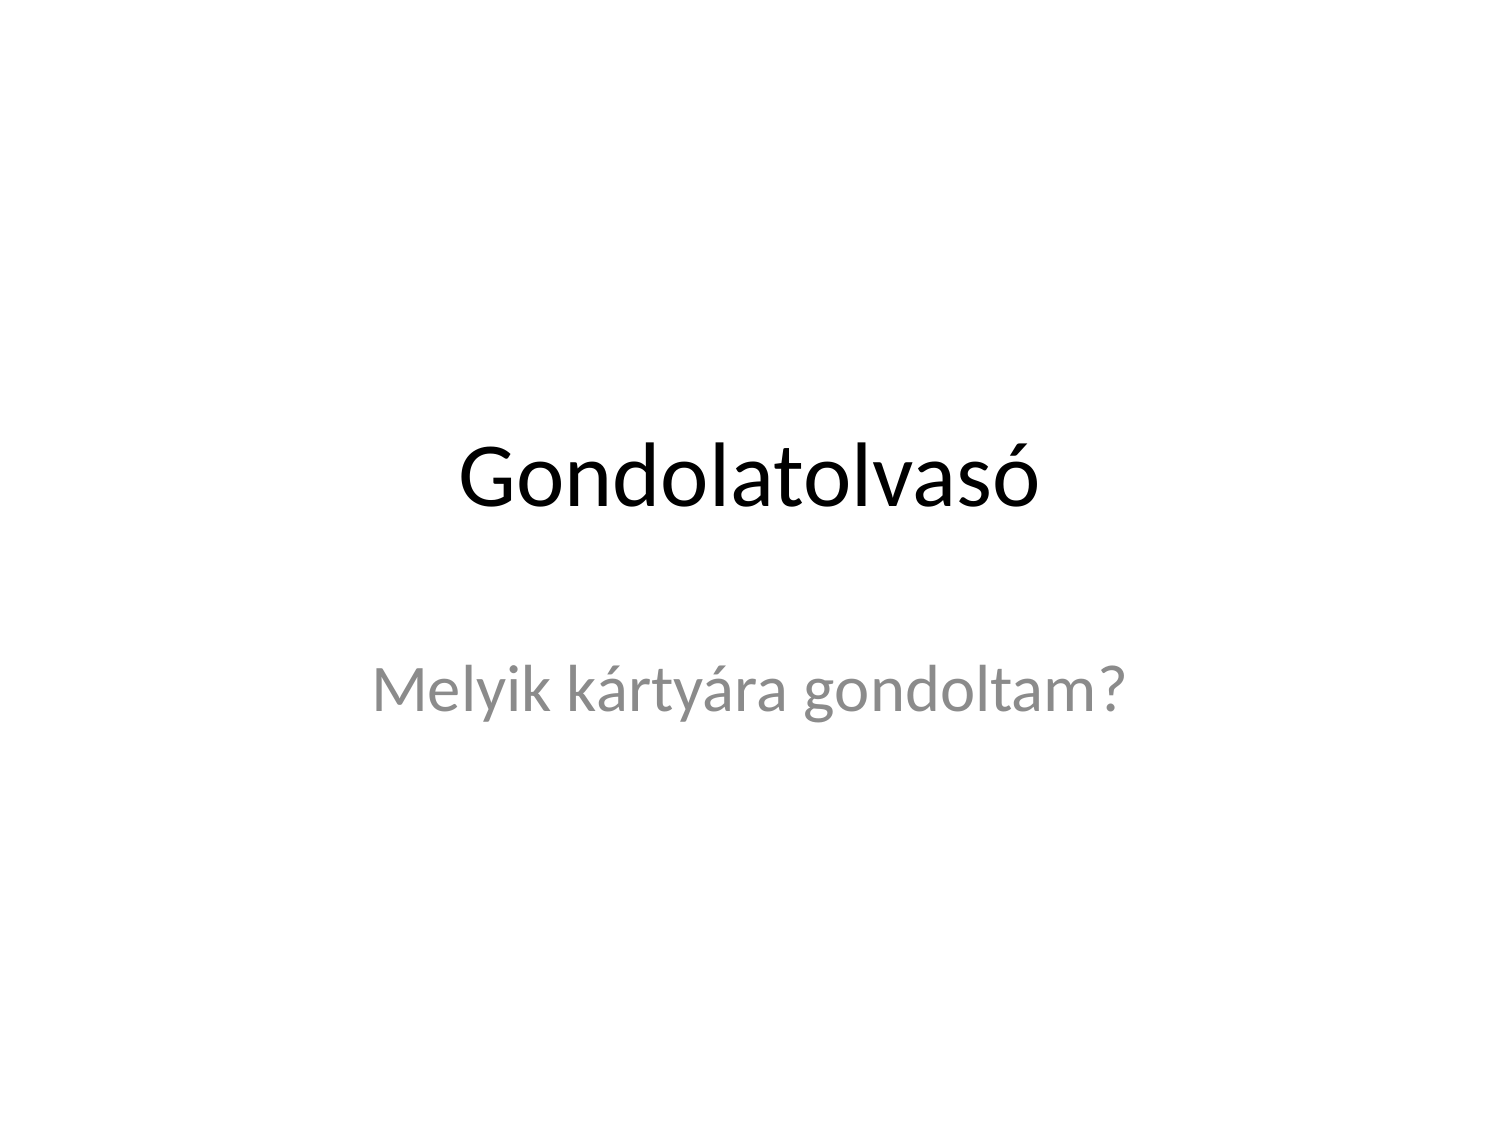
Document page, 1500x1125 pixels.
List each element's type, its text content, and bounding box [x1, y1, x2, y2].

subtitle Melyik kártyára gondoltam? [225, 637, 1275, 925]
title Gondolatolvasó [112, 349, 1388, 591]
